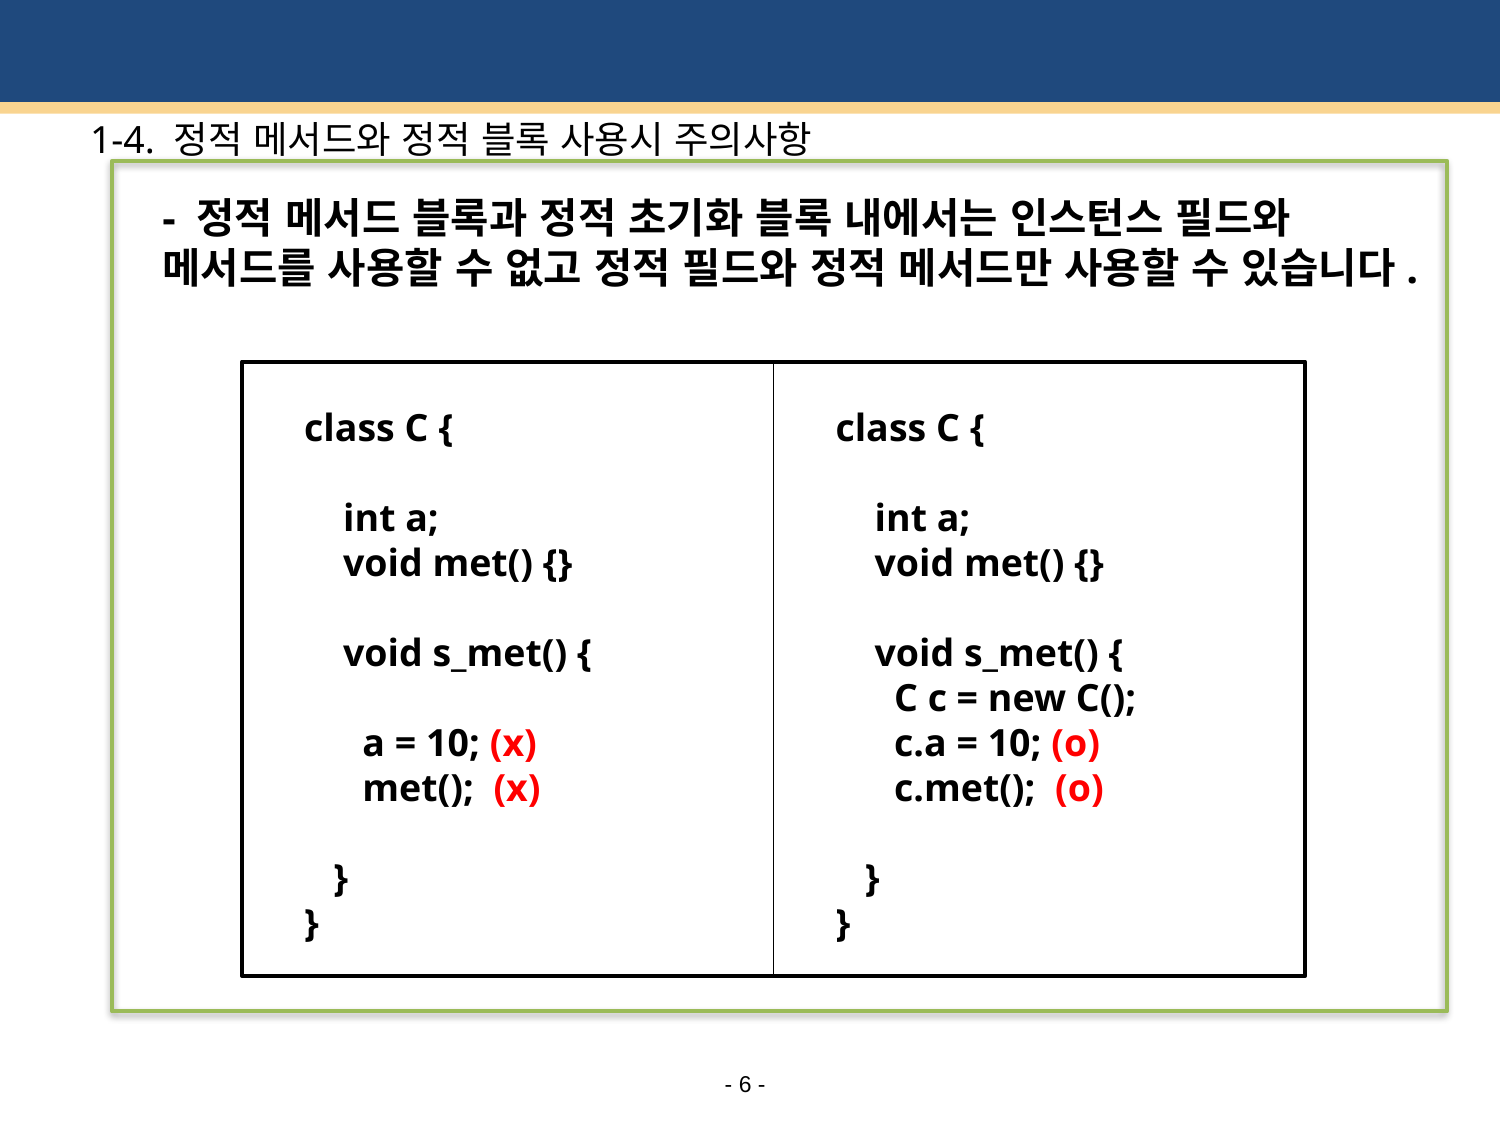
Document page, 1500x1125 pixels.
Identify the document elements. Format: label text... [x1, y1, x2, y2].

text_box [774, 361, 1306, 976]
text_box class C { int a; void met() {} void s_met() { C c = new C(); c.a = 10; (o) c.met(); (o) } } [820, 397, 1211, 952]
text_box class C { int a; void met() {} void s_met() { a = 10; (x) met(); (x) } } [289, 397, 680, 952]
text_box - 정적 메서드 블록과 정적 초기화 블록 내에서는 인스턴스 필드와 메서드를 사용할 수 없고 정적 필드와 정적 메서드만 사용할 수 있습니다. [147, 184, 1447, 300]
text_box [112, 160, 1447, 1012]
title 1-4. 정적 메서드와 정적 블록 사용시 주의사항 [75, 45, 1425, 233]
text_box [242, 361, 773, 976]
